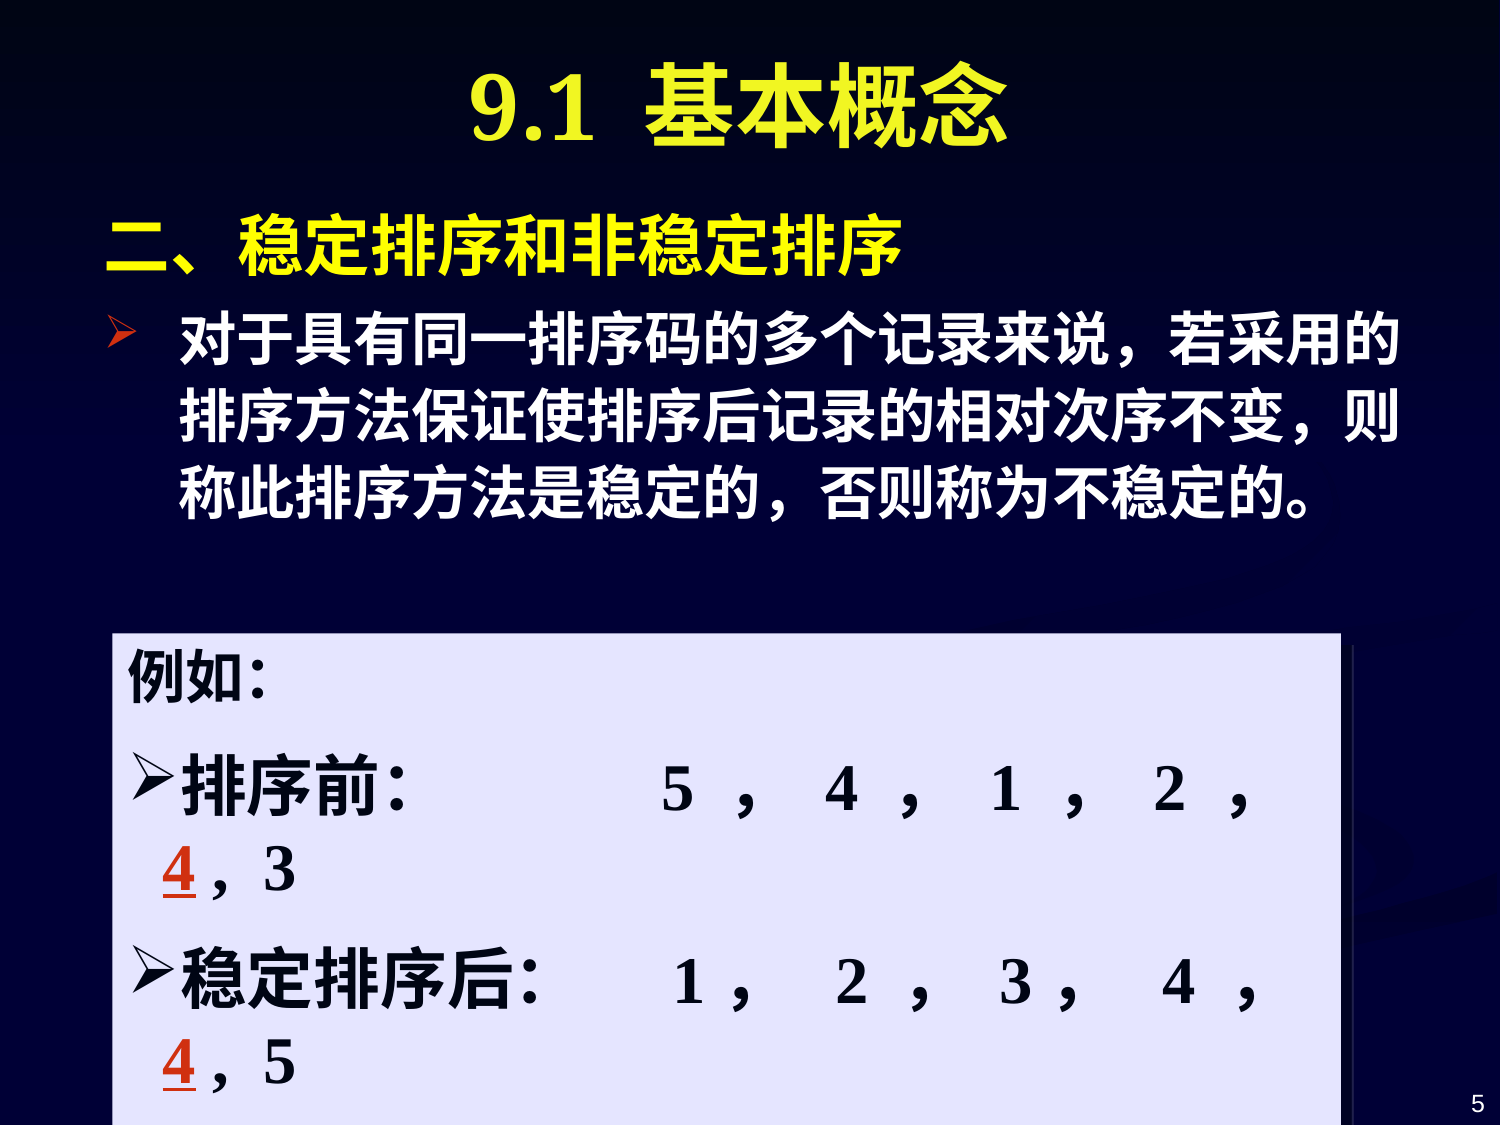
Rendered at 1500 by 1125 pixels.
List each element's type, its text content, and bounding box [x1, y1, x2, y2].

title 9.1 基本概念 [64, 23, 1415, 185]
text_box 例如： 排序前： 5 ， 4 ， 1 ， 2 ，4 , 3 稳定排序后： 1， 2 ， 3， 4 ，4 , 5 不稳定排序后： 1， 2 ， 3， 4 ，4 , 5 [112, 633, 1341, 1125]
slide_number 5 [1354, 1046, 1500, 1125]
list 二、稳定排序和非稳定排序 对于具有同一排序码的多个记录来说，若采用的排序方法保证使排序后记录的相对次序不变，则称此排序方法是稳定的，否则称为不稳定的。 [88, 196, 1427, 1006]
